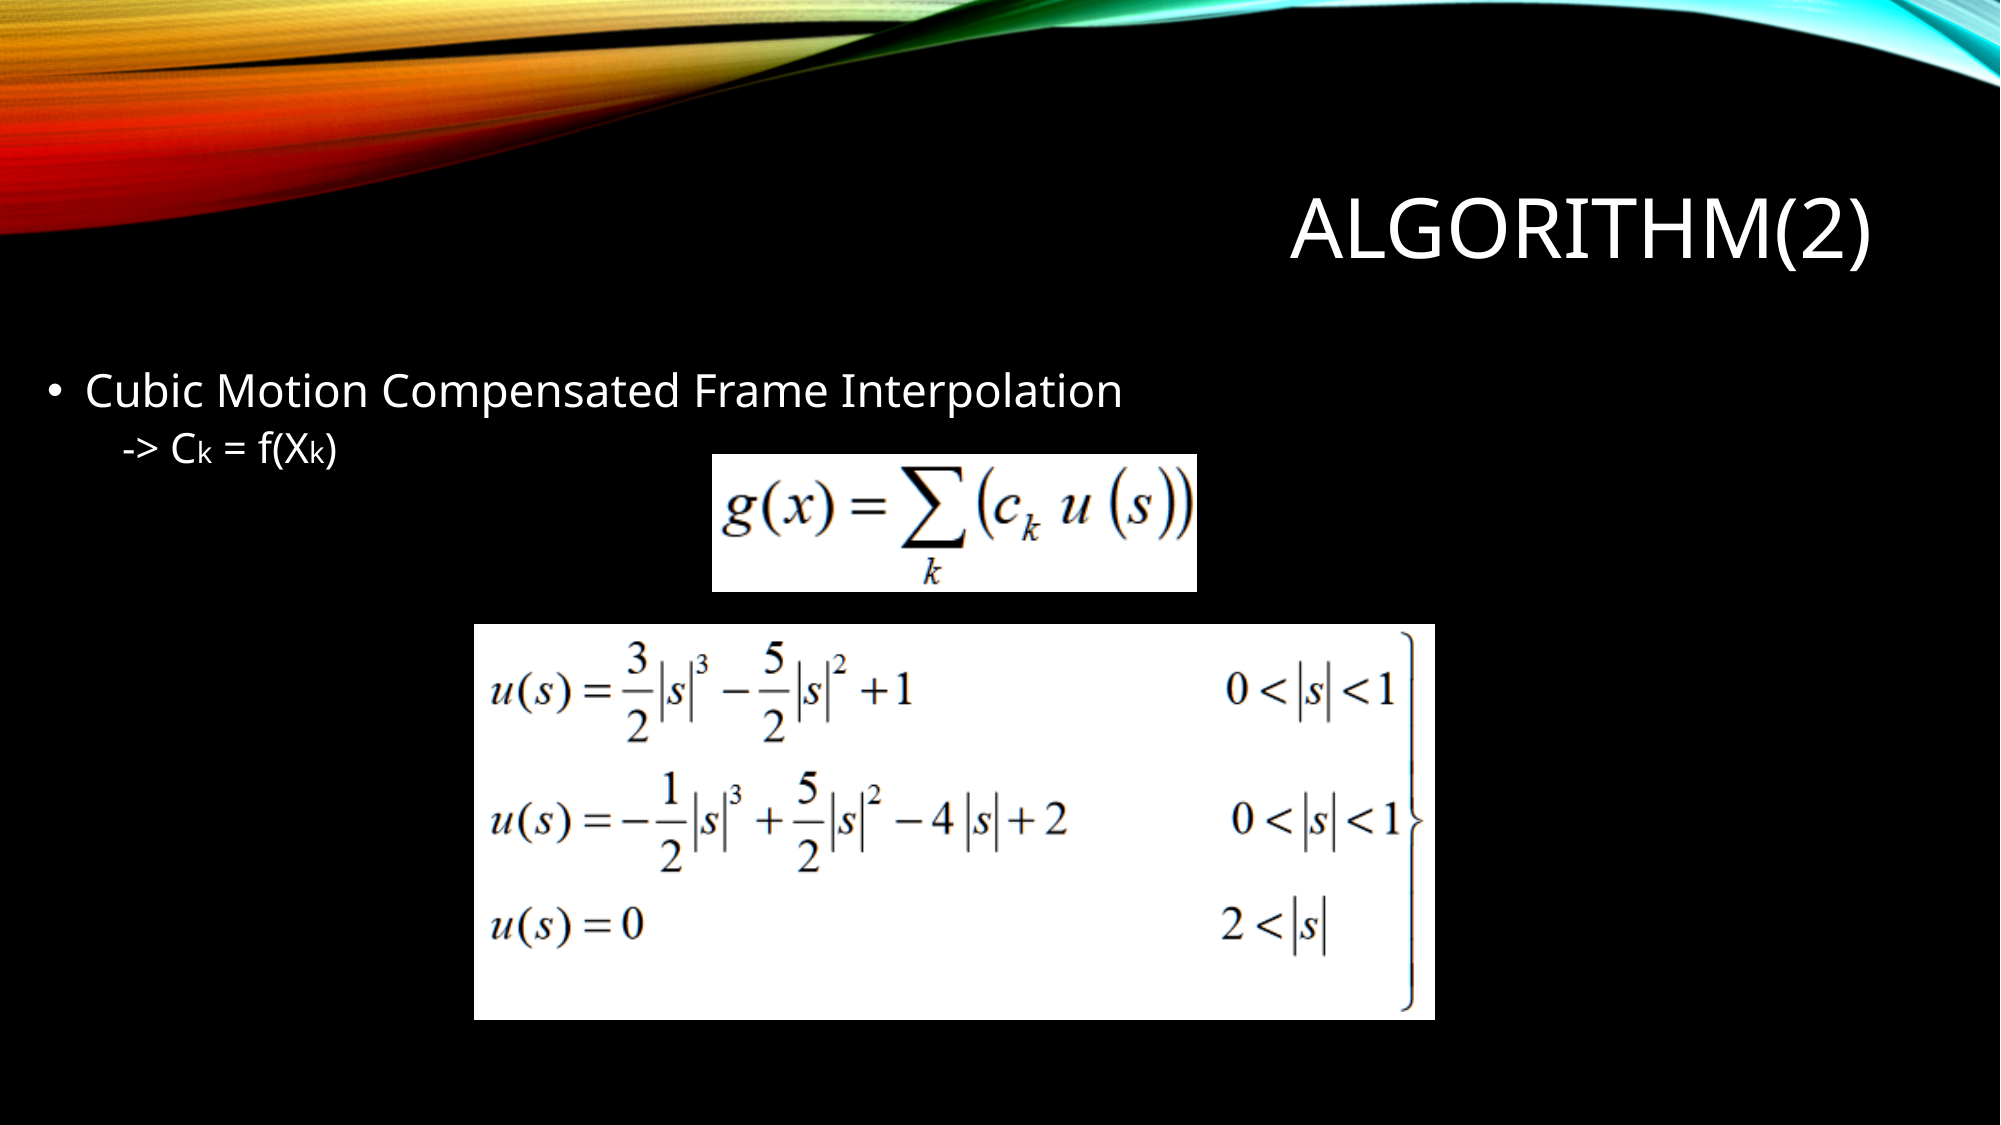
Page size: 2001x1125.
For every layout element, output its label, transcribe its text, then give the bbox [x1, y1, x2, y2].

picture [0, 0, 2000, 237]
picture [474, 624, 1435, 1020]
list Cubic Motion Compensated Frame Interpolation -> Ck = f(Xk) [32, 360, 1808, 1108]
title Algorithm(2) [474, 125, 1888, 338]
picture [712, 454, 1198, 592]
